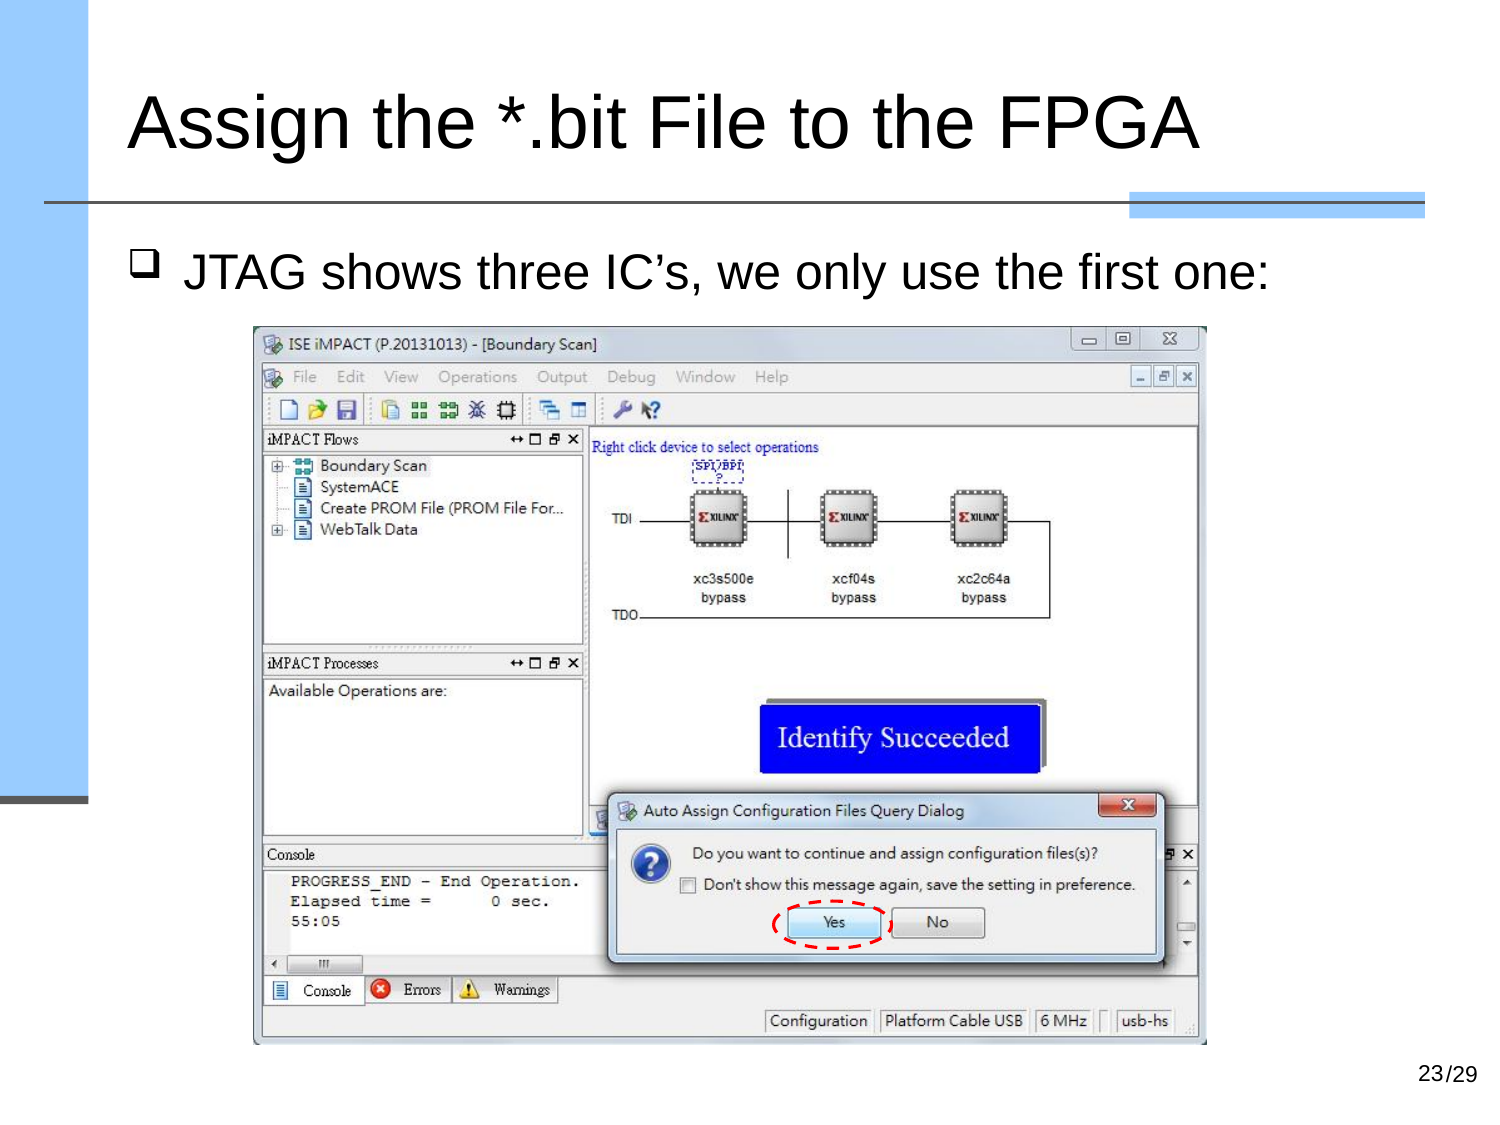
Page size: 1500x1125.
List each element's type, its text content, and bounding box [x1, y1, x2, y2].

list JTAG shows three IC’s, we only use the first one: [112, 231, 1425, 1005]
picture [253, 326, 1207, 1046]
slide_number 23 [1074, 1042, 1459, 1103]
title Assign the *.bit File to the FPGA [112, 45, 1425, 192]
